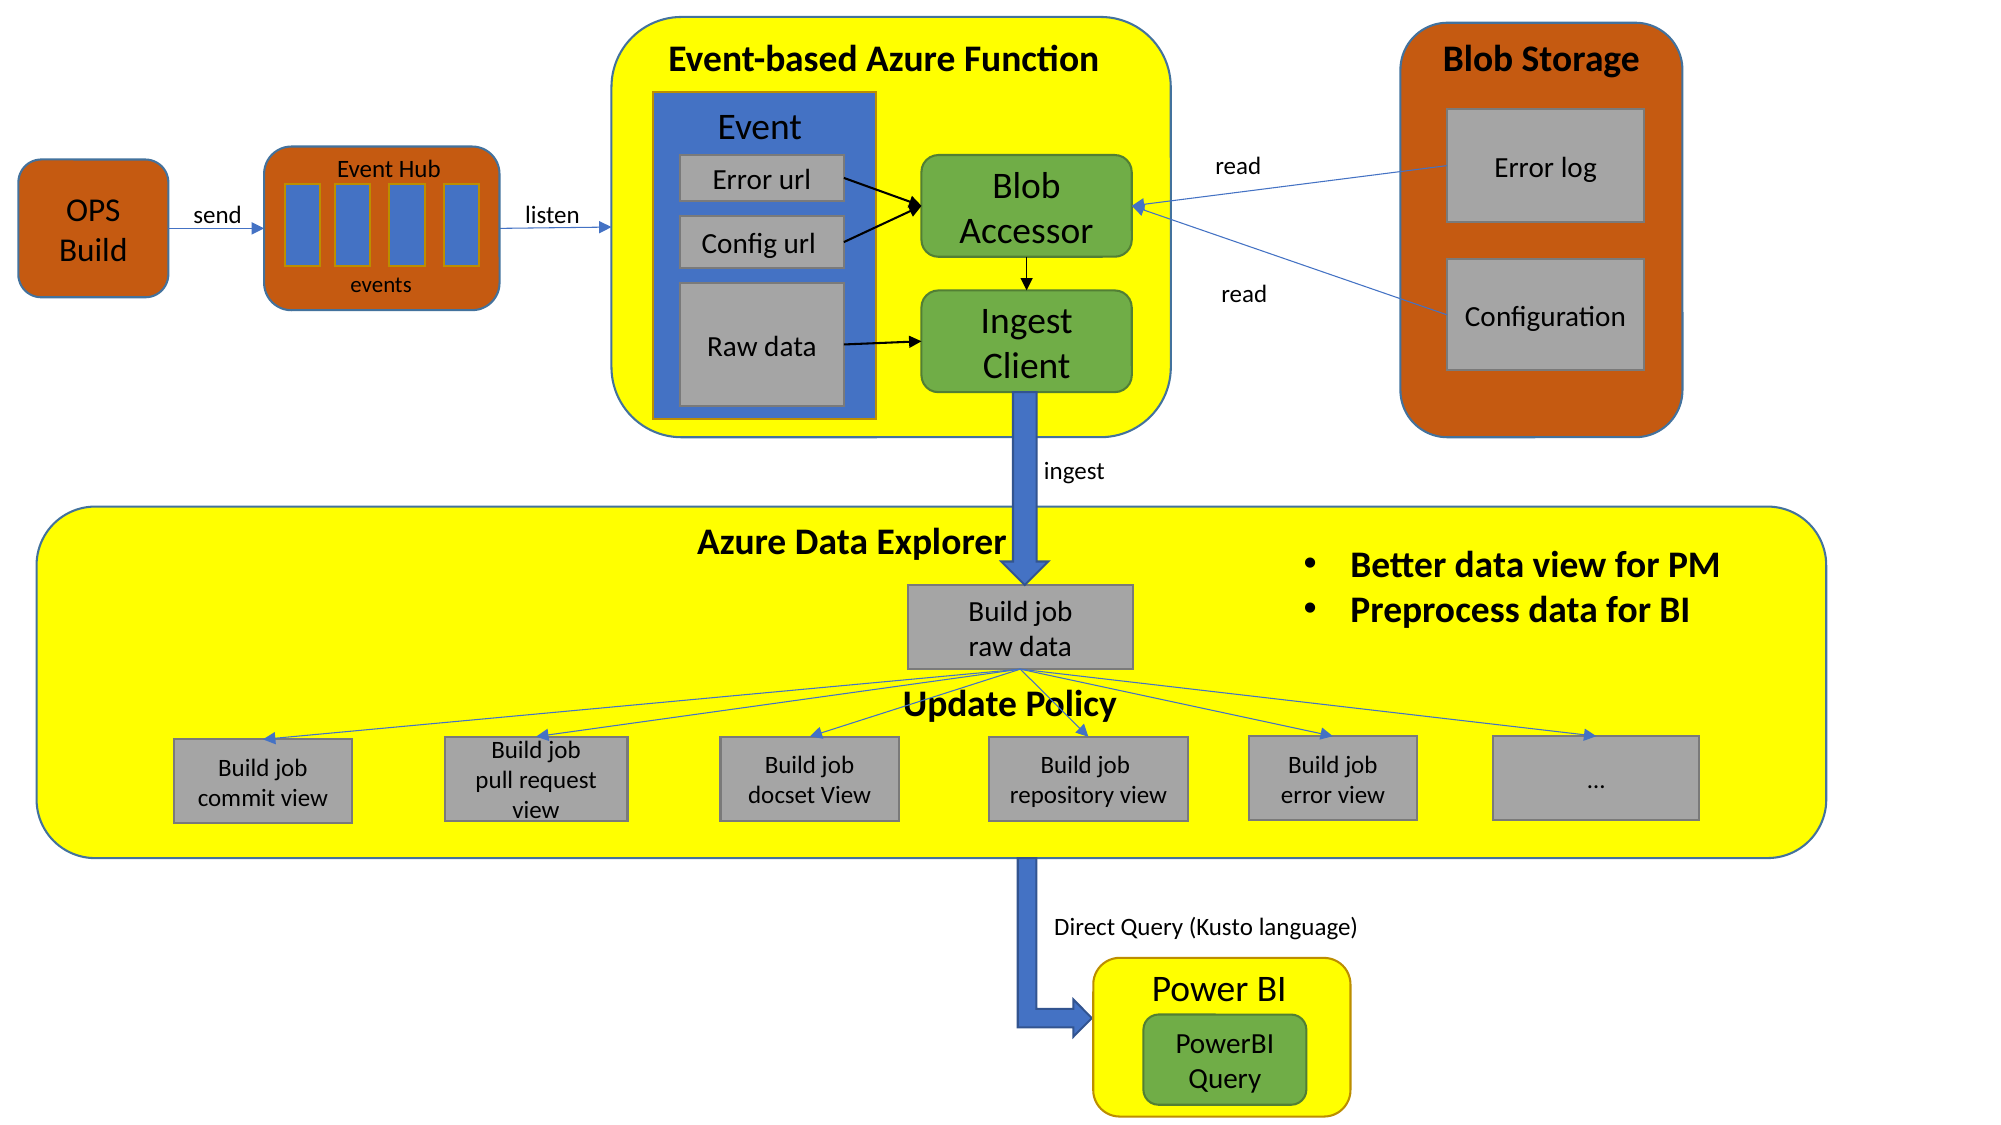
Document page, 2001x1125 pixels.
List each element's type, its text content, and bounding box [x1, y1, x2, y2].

text_box OPS Build [17, 158, 170, 299]
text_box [604, 16, 1171, 438]
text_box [1020, 669, 1089, 737]
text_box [262, 669, 1021, 740]
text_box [1001, 392, 1122, 585]
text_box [1089, 669, 1333, 737]
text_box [1400, 22, 1683, 438]
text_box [1333, 669, 1597, 737]
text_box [653, 92, 876, 419]
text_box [500, 191, 612, 237]
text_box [1017, 858, 1396, 1037]
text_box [843, 206, 922, 243]
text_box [1131, 165, 1447, 205]
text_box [168, 191, 264, 237]
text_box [843, 177, 922, 206]
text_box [1093, 956, 1351, 1117]
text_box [1131, 205, 1447, 315]
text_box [36, 506, 1827, 859]
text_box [264, 144, 500, 311]
text_box read [1188, 142, 1289, 165]
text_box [809, 669, 1020, 737]
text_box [843, 341, 922, 345]
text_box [536, 669, 809, 737]
